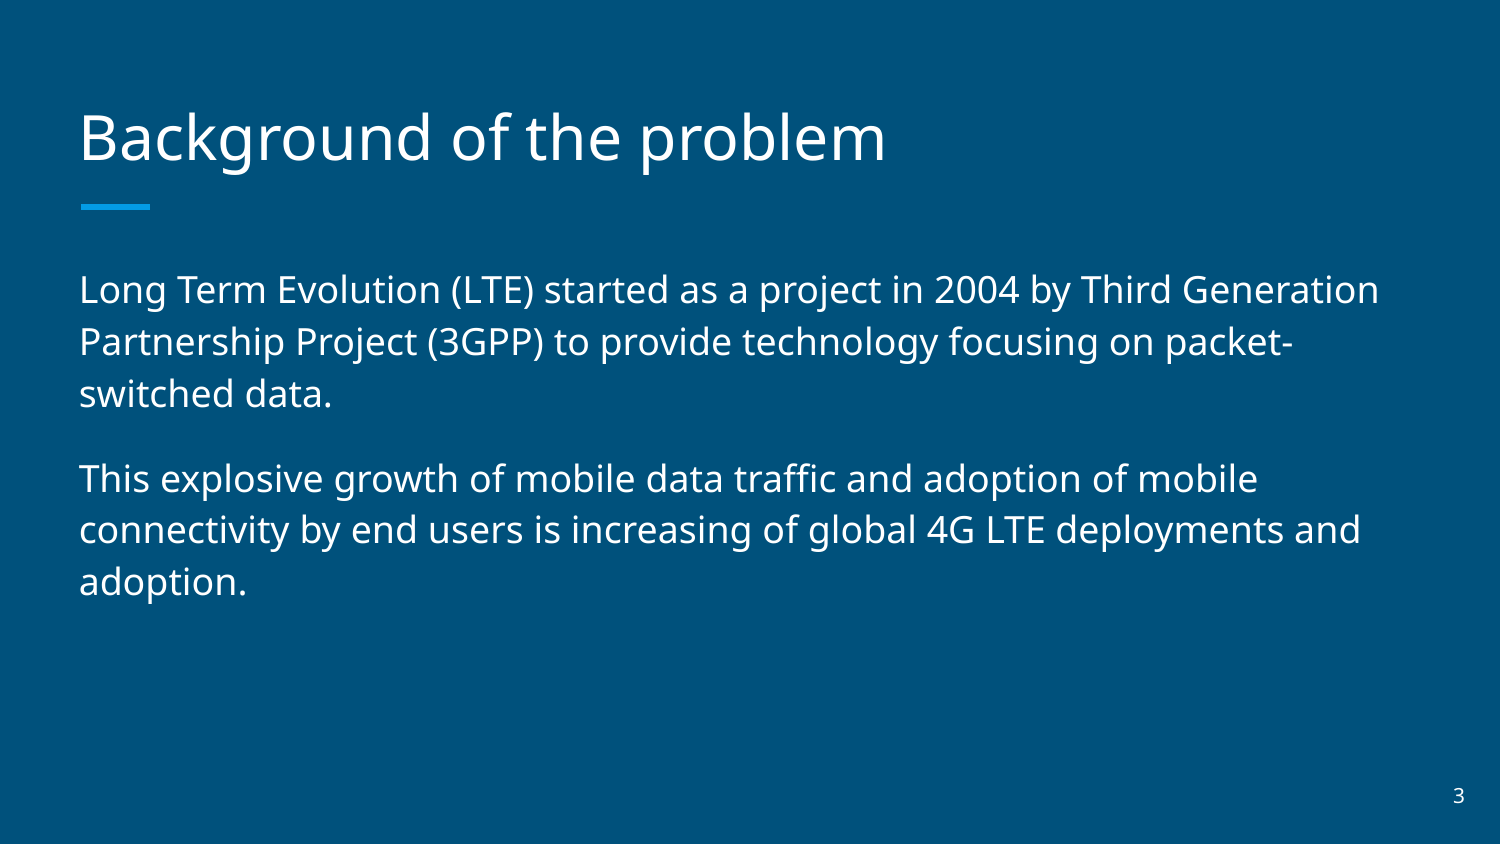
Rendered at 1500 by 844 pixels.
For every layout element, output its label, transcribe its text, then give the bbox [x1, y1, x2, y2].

list Long Term Evolution (LTE) started as a project in 2004 by Third Generation Partnership Project (3GPP) to provide technology focusing on packet-switched data. This explosive growth of mobile data traffic and adoption of mobile connectivity by end users is increasing of global 4G LTE deployments and adoption. [63, 244, 1437, 750]
slide_number ‹#› [1389, 764, 1480, 830]
title Background of the problem [63, 75, 1437, 188]
